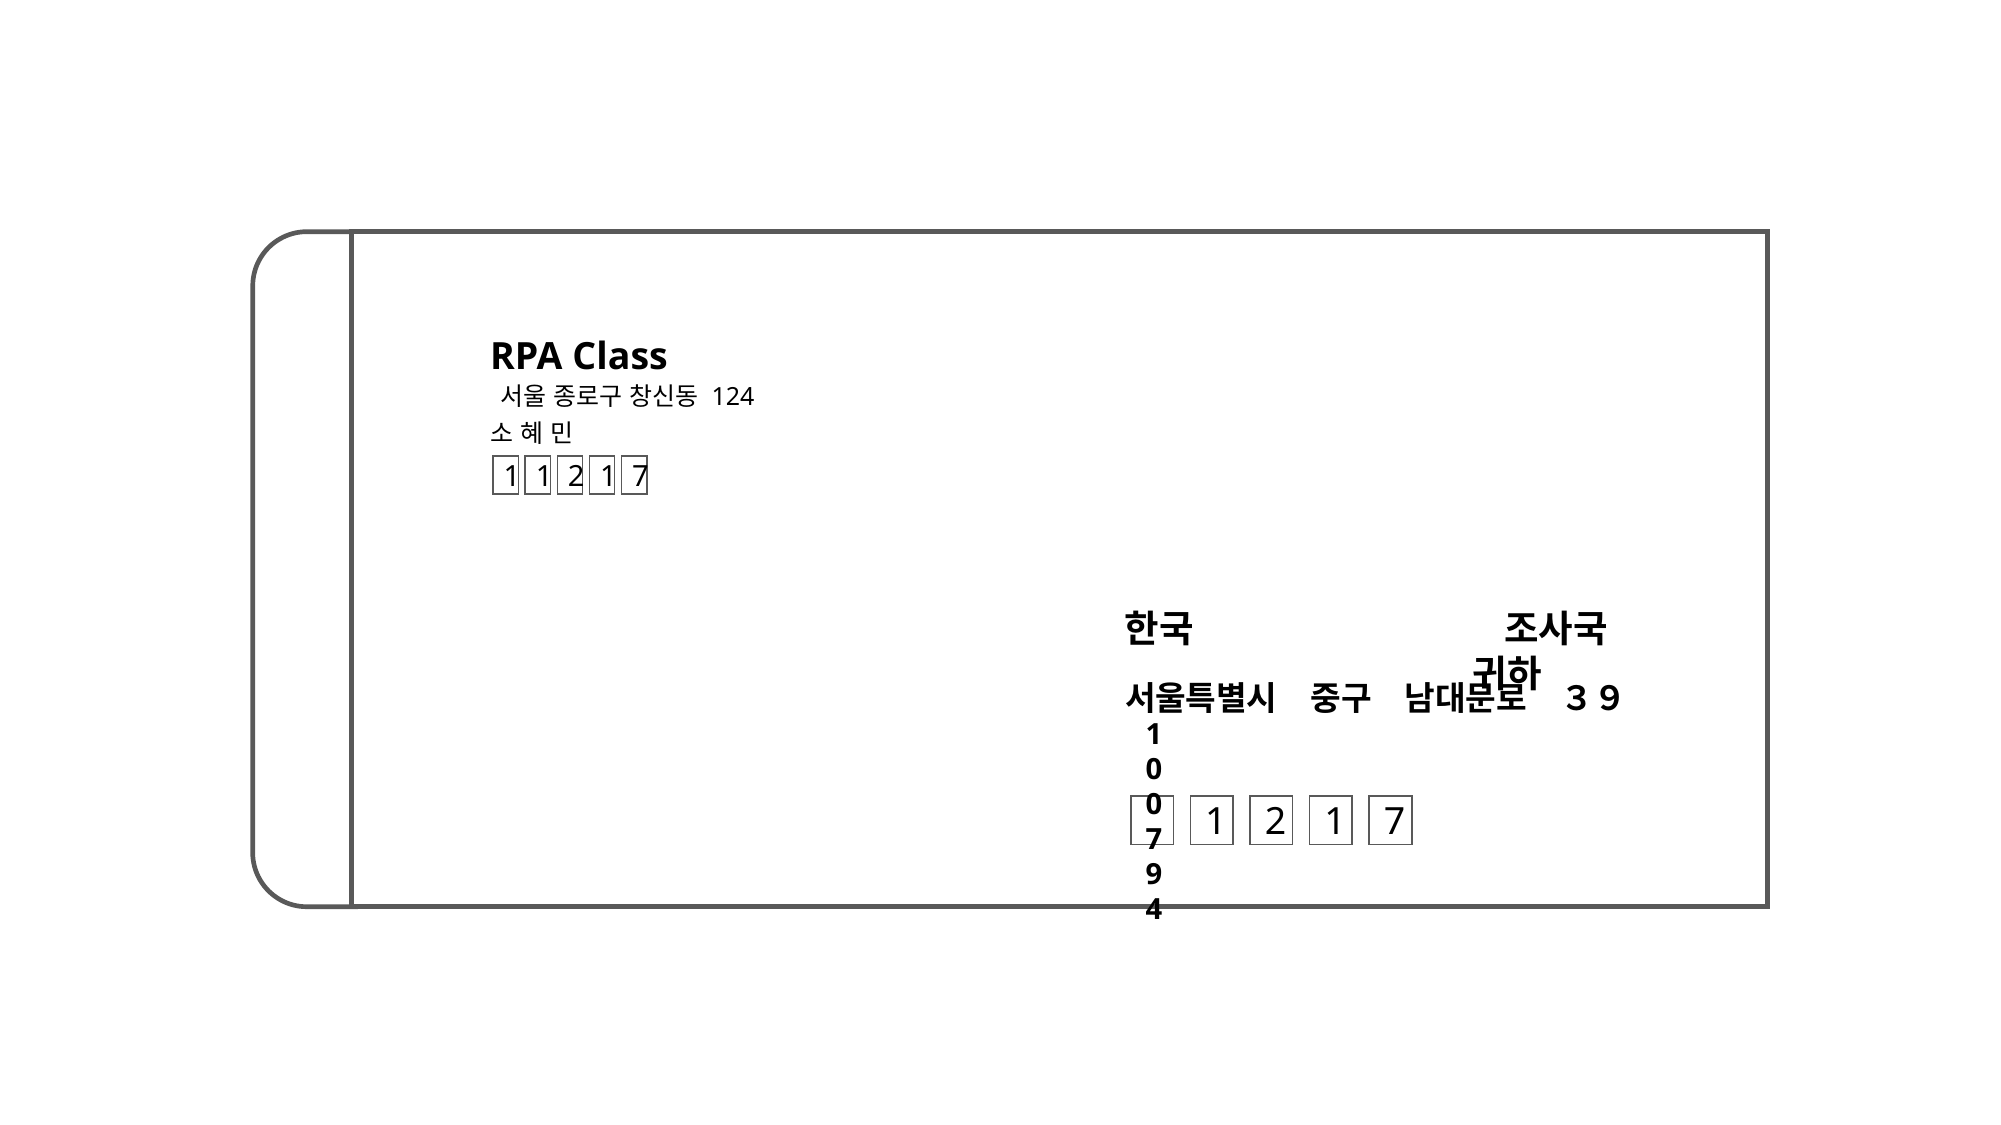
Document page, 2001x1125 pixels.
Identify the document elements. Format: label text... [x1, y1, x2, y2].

text_box 2 [556, 455, 584, 495]
text_box 100794 [1130, 795, 1174, 845]
text_box 한국 조사국 귀하 [1110, 597, 1748, 669]
text_box 소 혜 민 [476, 410, 647, 456]
text_box 서울특별시 중구 남대문로 ３９ [1110, 669, 1768, 804]
text_box 2 [1249, 795, 1294, 845]
text_box 7 [1368, 795, 1413, 845]
text_box RPA Class [475, 324, 683, 384]
text_box 1 [1309, 795, 1353, 845]
text_box 7 [620, 455, 648, 495]
text_box 1 [588, 455, 616, 495]
text_box [251, 230, 362, 908]
text_box 서울 종로구 창신동 124 [485, 373, 770, 418]
text_box 1 [524, 455, 552, 495]
text_box 1 [492, 455, 519, 495]
text_box 1 [1189, 795, 1234, 845]
text_box [351, 231, 1769, 908]
